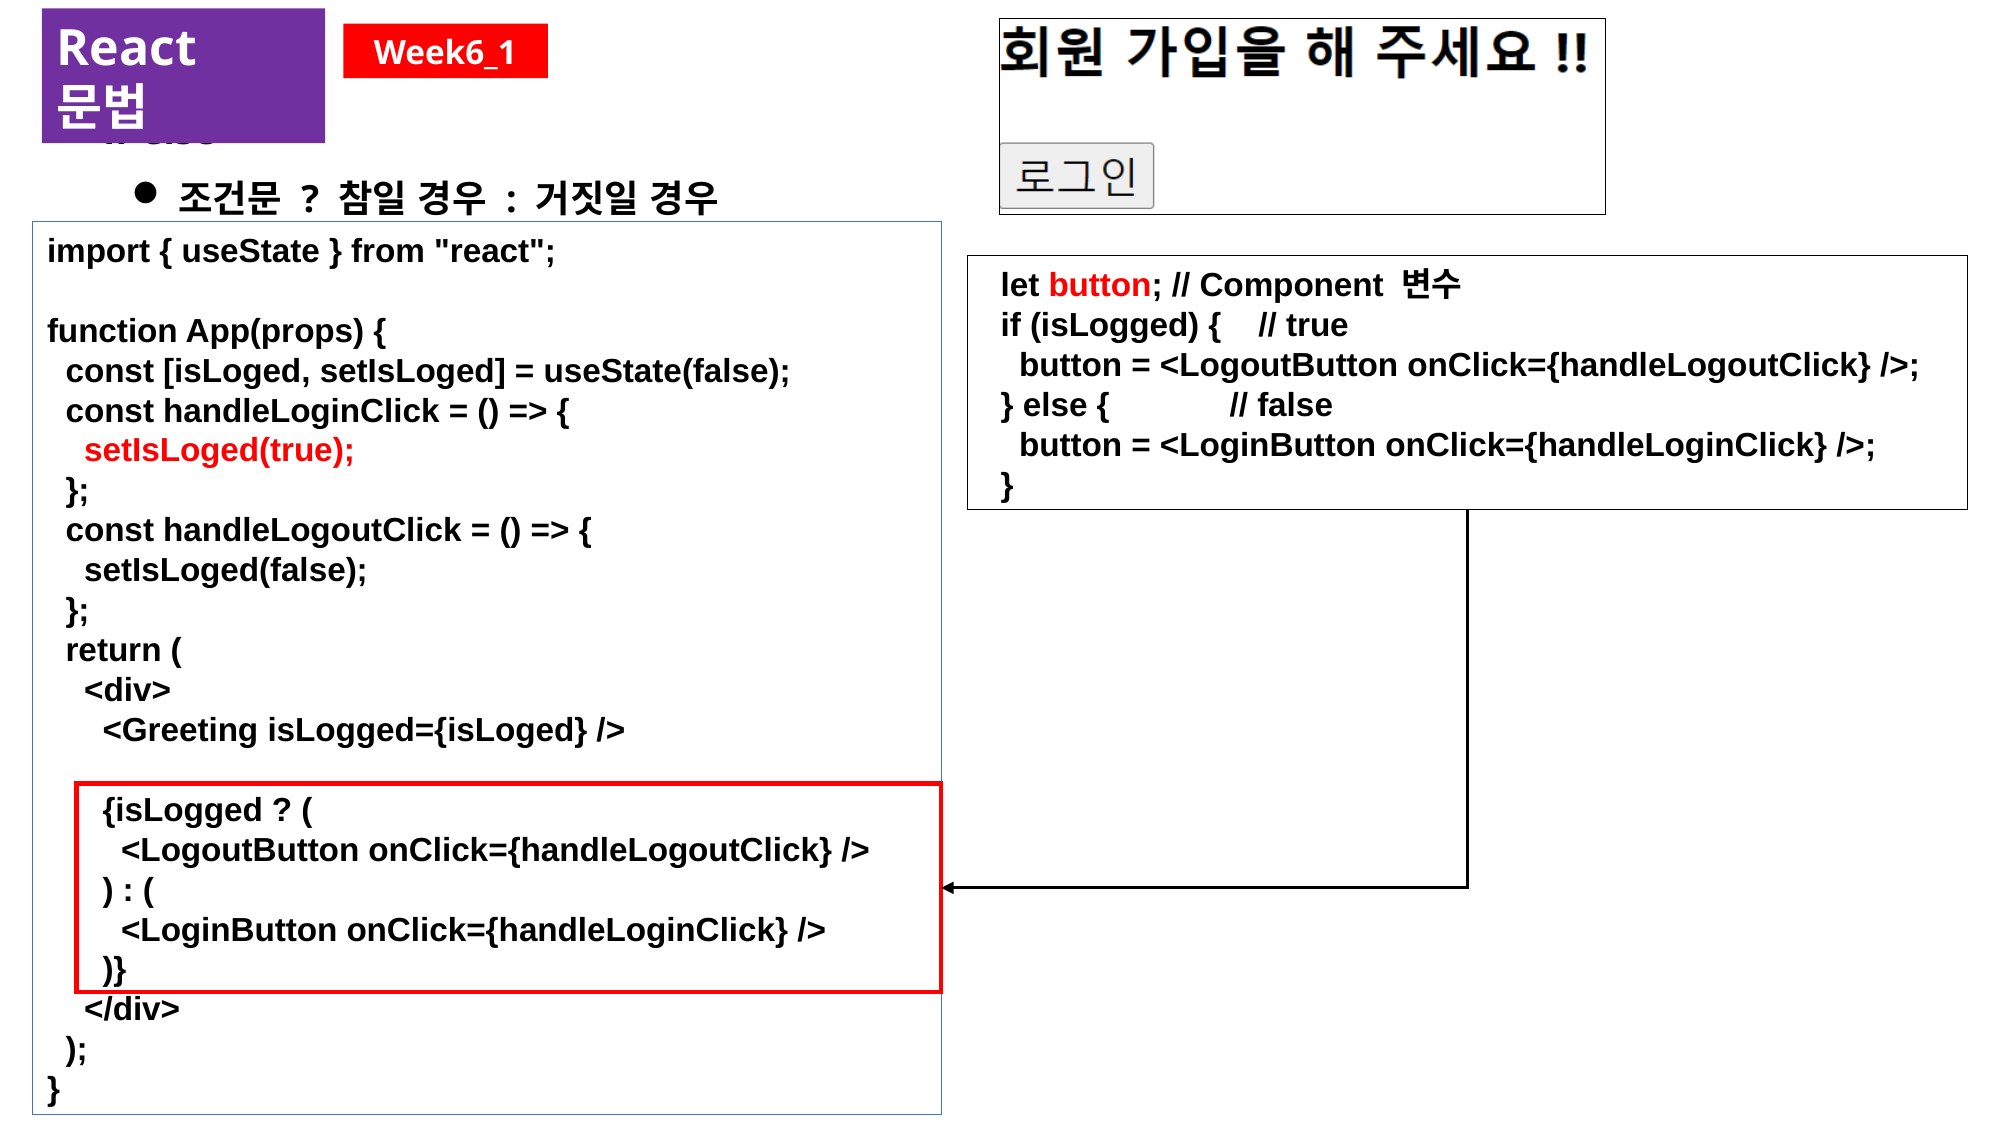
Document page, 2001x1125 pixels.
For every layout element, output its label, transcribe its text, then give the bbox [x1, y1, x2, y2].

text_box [1016, 437, 1392, 964]
text_box import { useState } from "react"; function App(props) { const [isLoged, setIsLoged] = useState(false); const handleLoginClick = () => { setIsLoged(true); }; const handleLogoutClick = () => { setIsLoged(false); }; return ( <div> <Greeting isLogged={isLoged} /> {isLogged ? ( <LogoutButton onClick={handleLogoutClick} /> ) : ( <LoginButton onClick={handleLoginClick} /> )} </div> ); } [32, 221, 942, 1115]
picture [999, 18, 1606, 215]
text_box React 문법 [41, 8, 326, 144]
text_box Week6_1 [343, 23, 548, 79]
text_box let button; // Component 변수 if (isLogged) { // true button = <LogoutButton onClick={handleLogoutClick} />; } else { // false button = <LoginButton onClick={handleLoginClick} />; } [967, 255, 1968, 510]
text_box if-else 조건문 ? 참일 경우 : 거짓일 경우 [41, 77, 847, 221]
text_box [76, 783, 942, 993]
